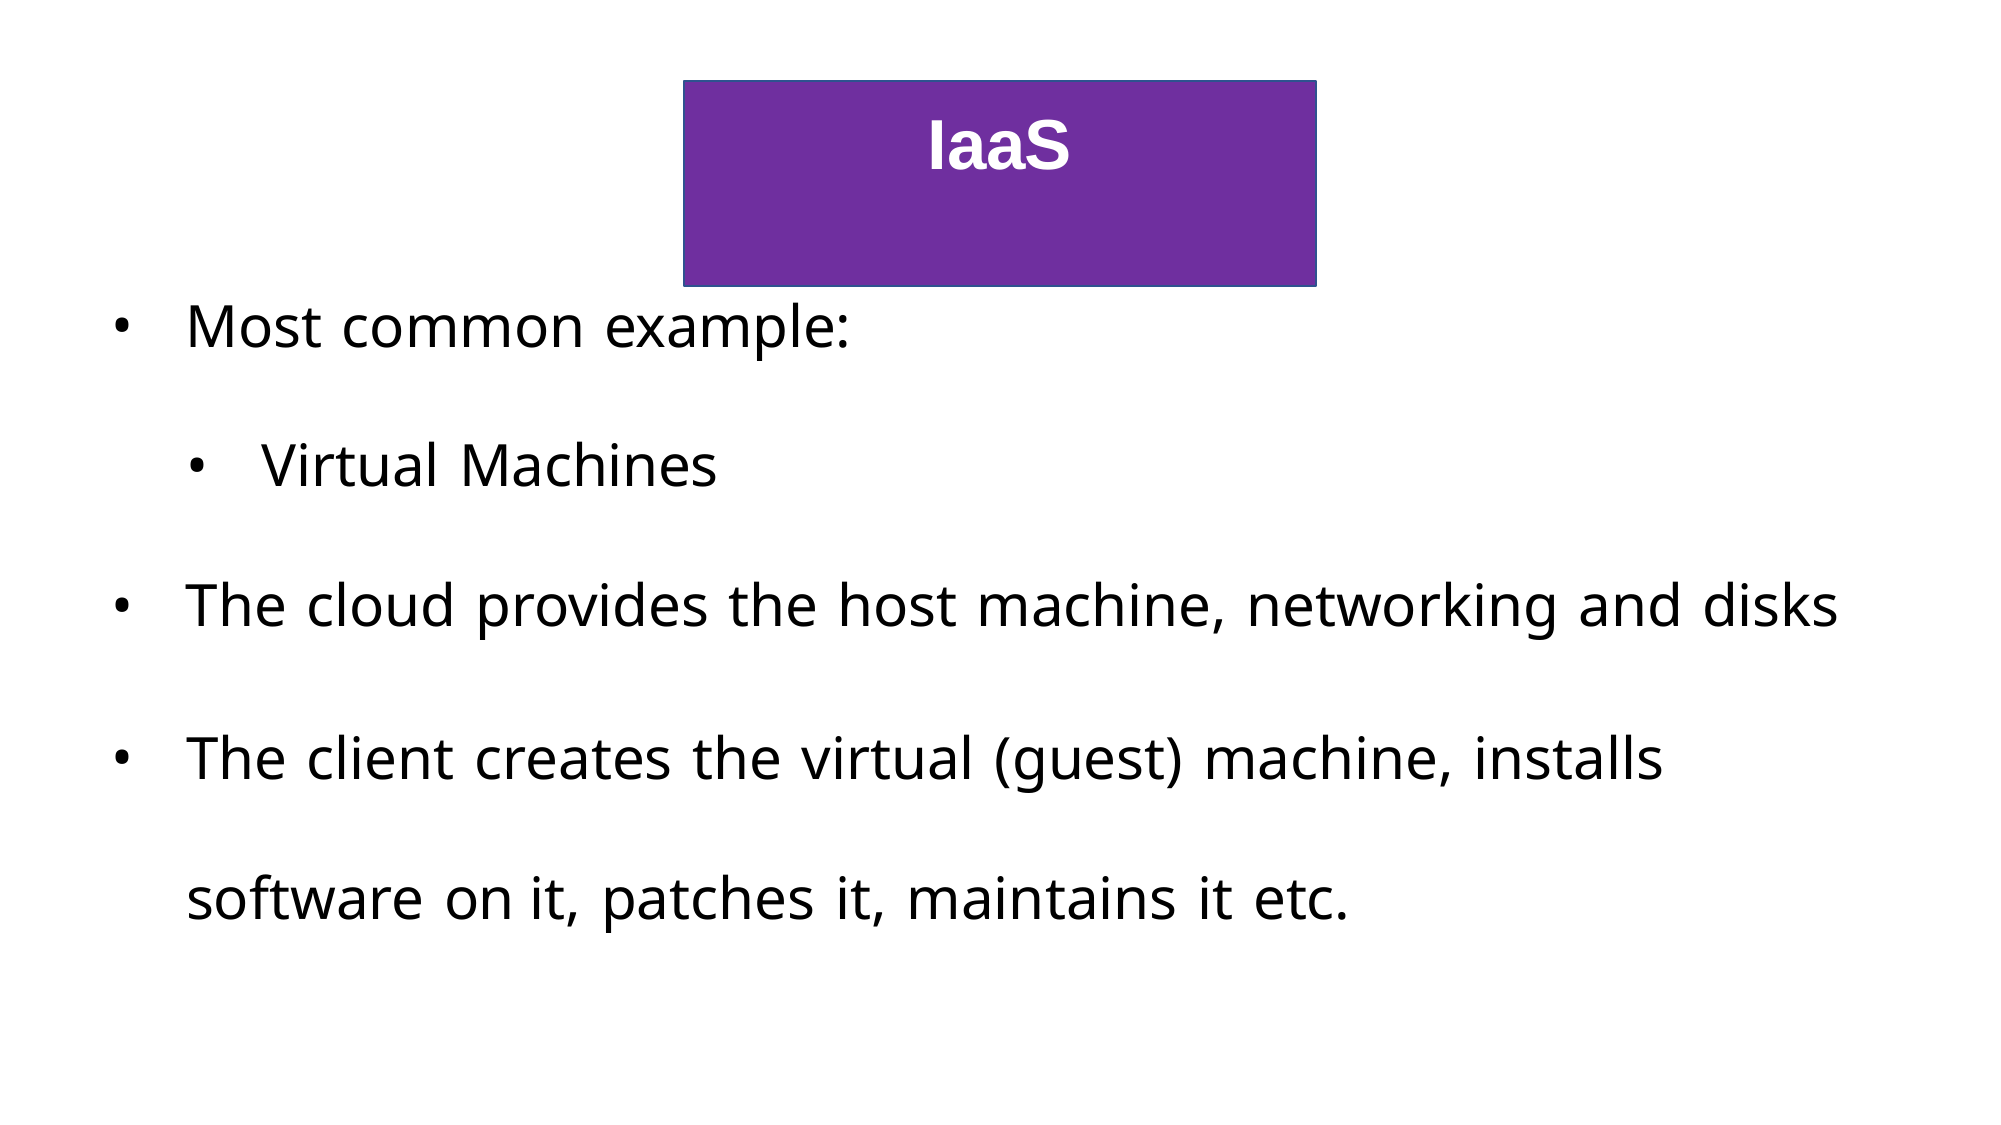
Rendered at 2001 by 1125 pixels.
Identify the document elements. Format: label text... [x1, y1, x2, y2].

text_box Most common example: Virtual Machines The cloud provides the host machine, networking and disks The client creates the virtual (guest) machine, installs software on it, patches it, maintains it etc. [108, 286, 1919, 931]
title IaaS [683, 81, 1317, 286]
